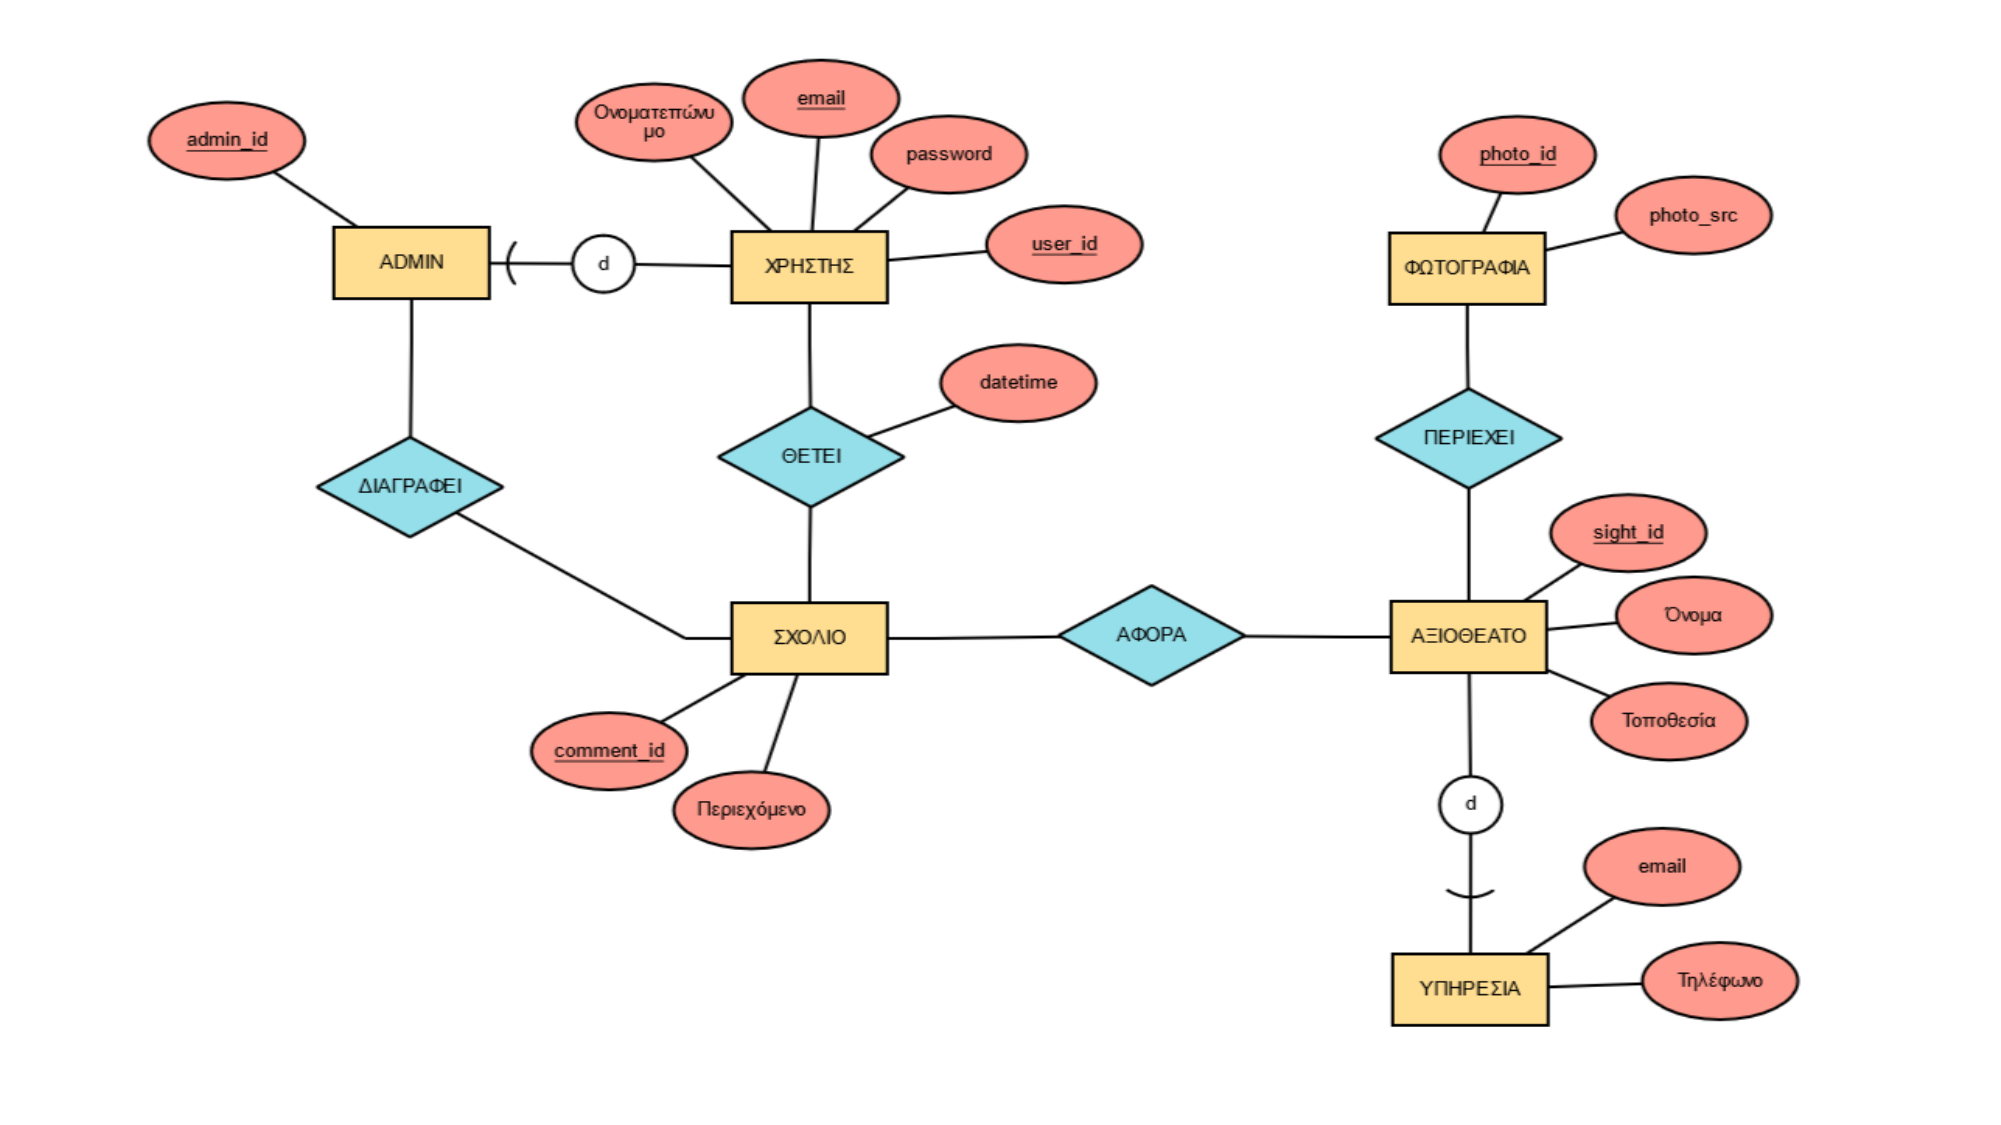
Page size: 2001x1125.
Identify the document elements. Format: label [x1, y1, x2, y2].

picture [137, 49, 1810, 1037]
